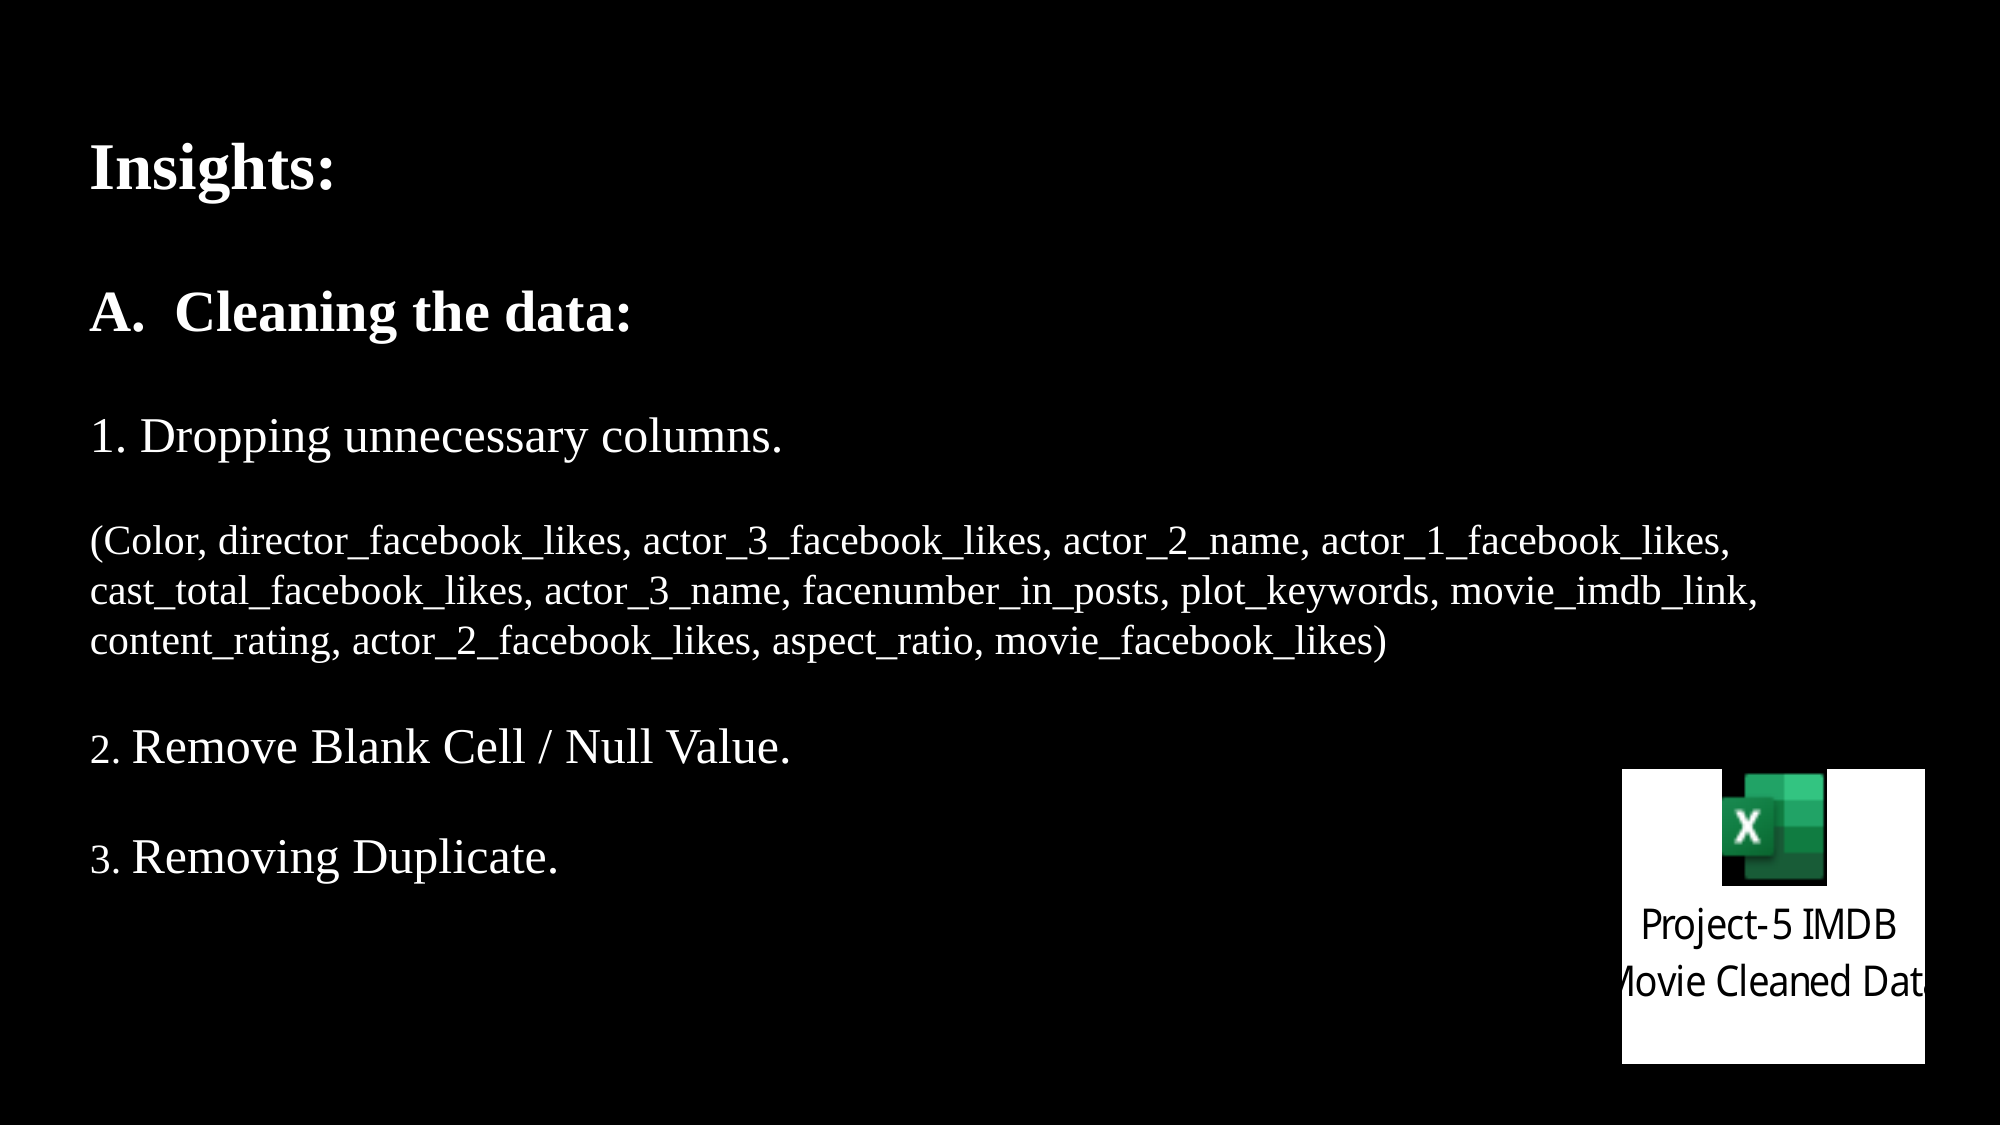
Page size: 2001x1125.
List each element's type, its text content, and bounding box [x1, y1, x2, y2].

text_box Insights: Cleaning the data: 1. Dropping unnecessary columns. (Color, director_facebook_likes, actor_3_facebook_likes, actor_2_name, actor_1_facebook_likes, cast_total_facebook_likes, actor_3_name, facenumber_in_posts, plot_keywords, movie_imdb_link, content_rating, actor_2_facebook_likes, aspect_ratio, movie_facebook_likes) 2. Remove Blank Cell / Null Value. 3. Removing Duplicate. [75, 115, 1899, 1001]
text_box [1621, 769, 1925, 1064]
